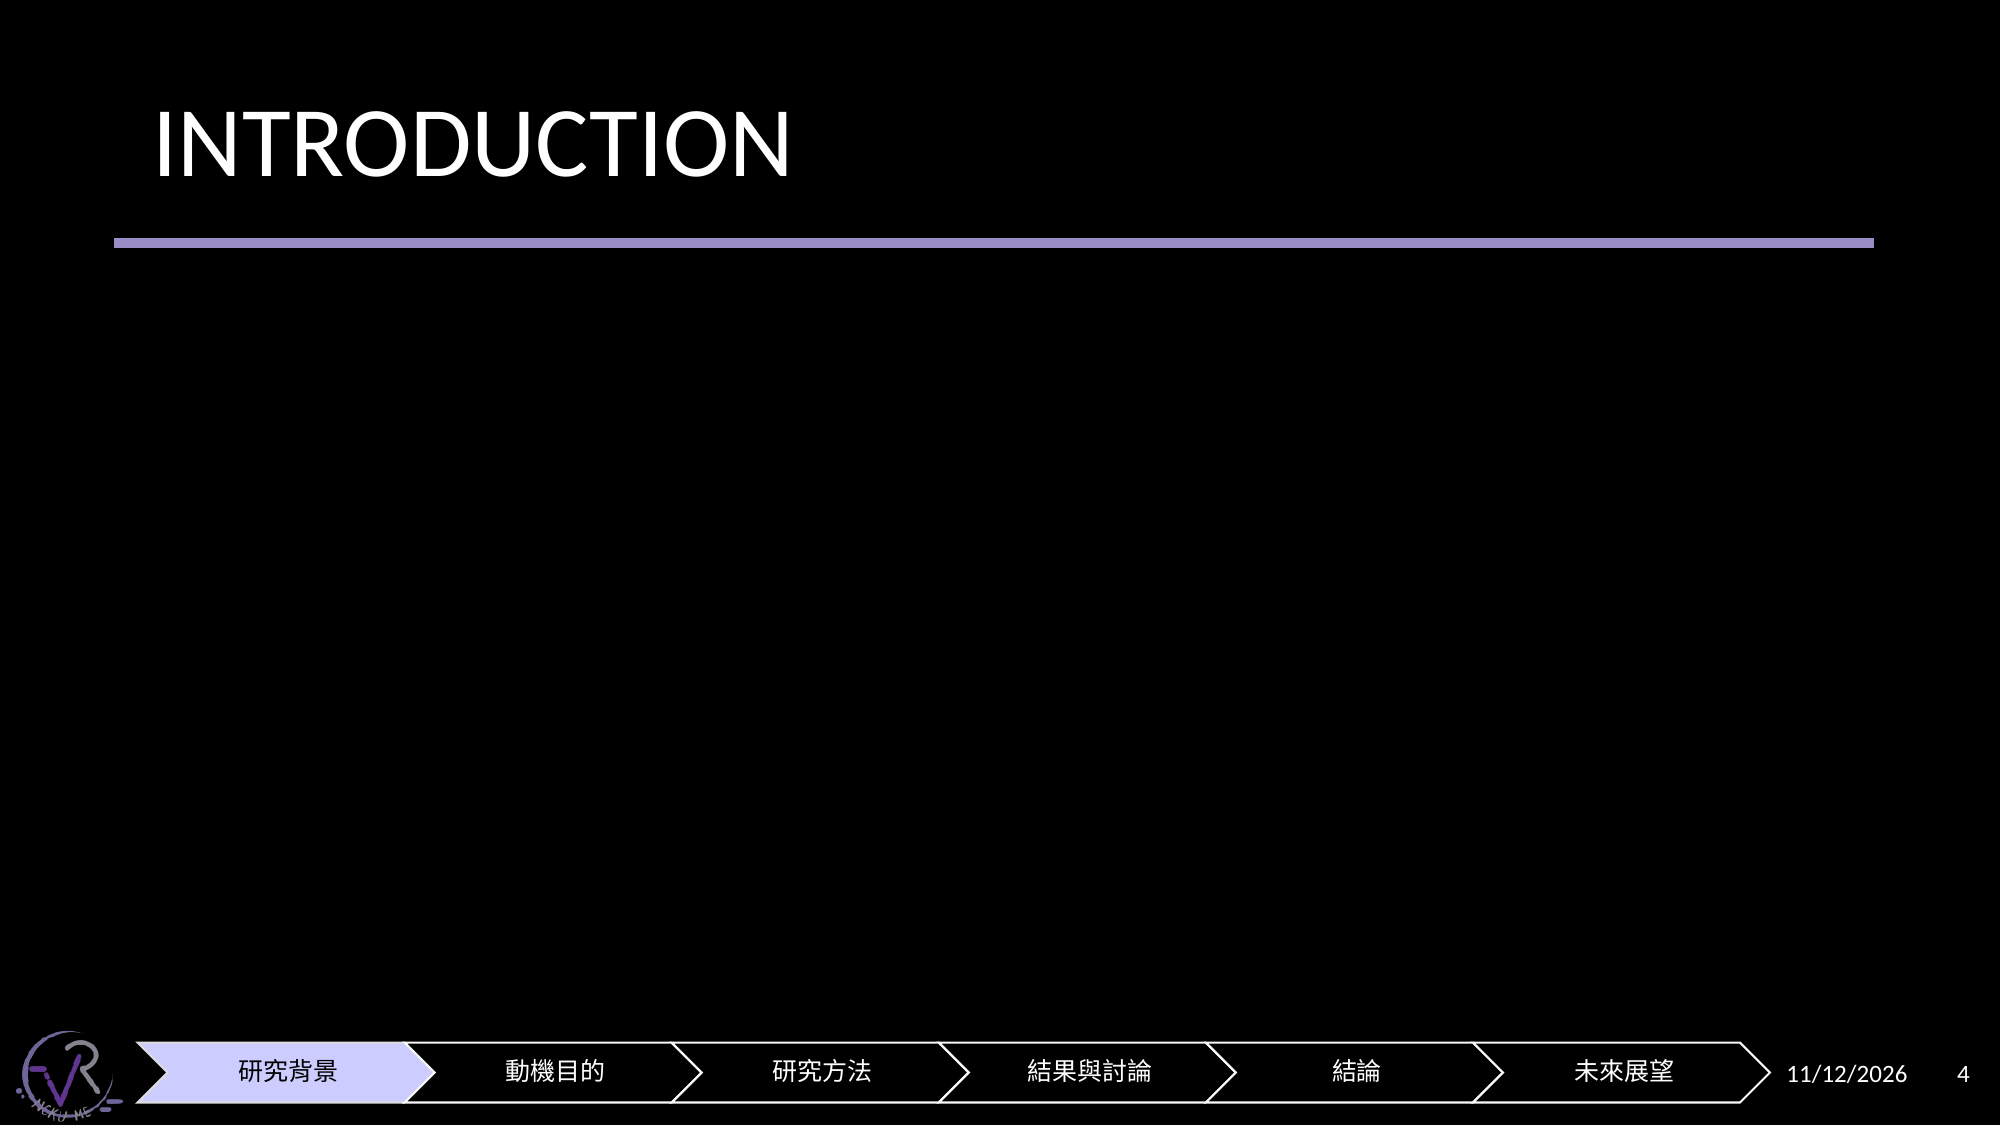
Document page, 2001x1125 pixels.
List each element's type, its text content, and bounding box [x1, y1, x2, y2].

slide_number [1771, 1042, 1912, 1103]
picture [15, 1030, 137, 1122]
title INTRODUCTION [137, 59, 1863, 229]
slide_number 4 [1912, 1042, 1985, 1103]
